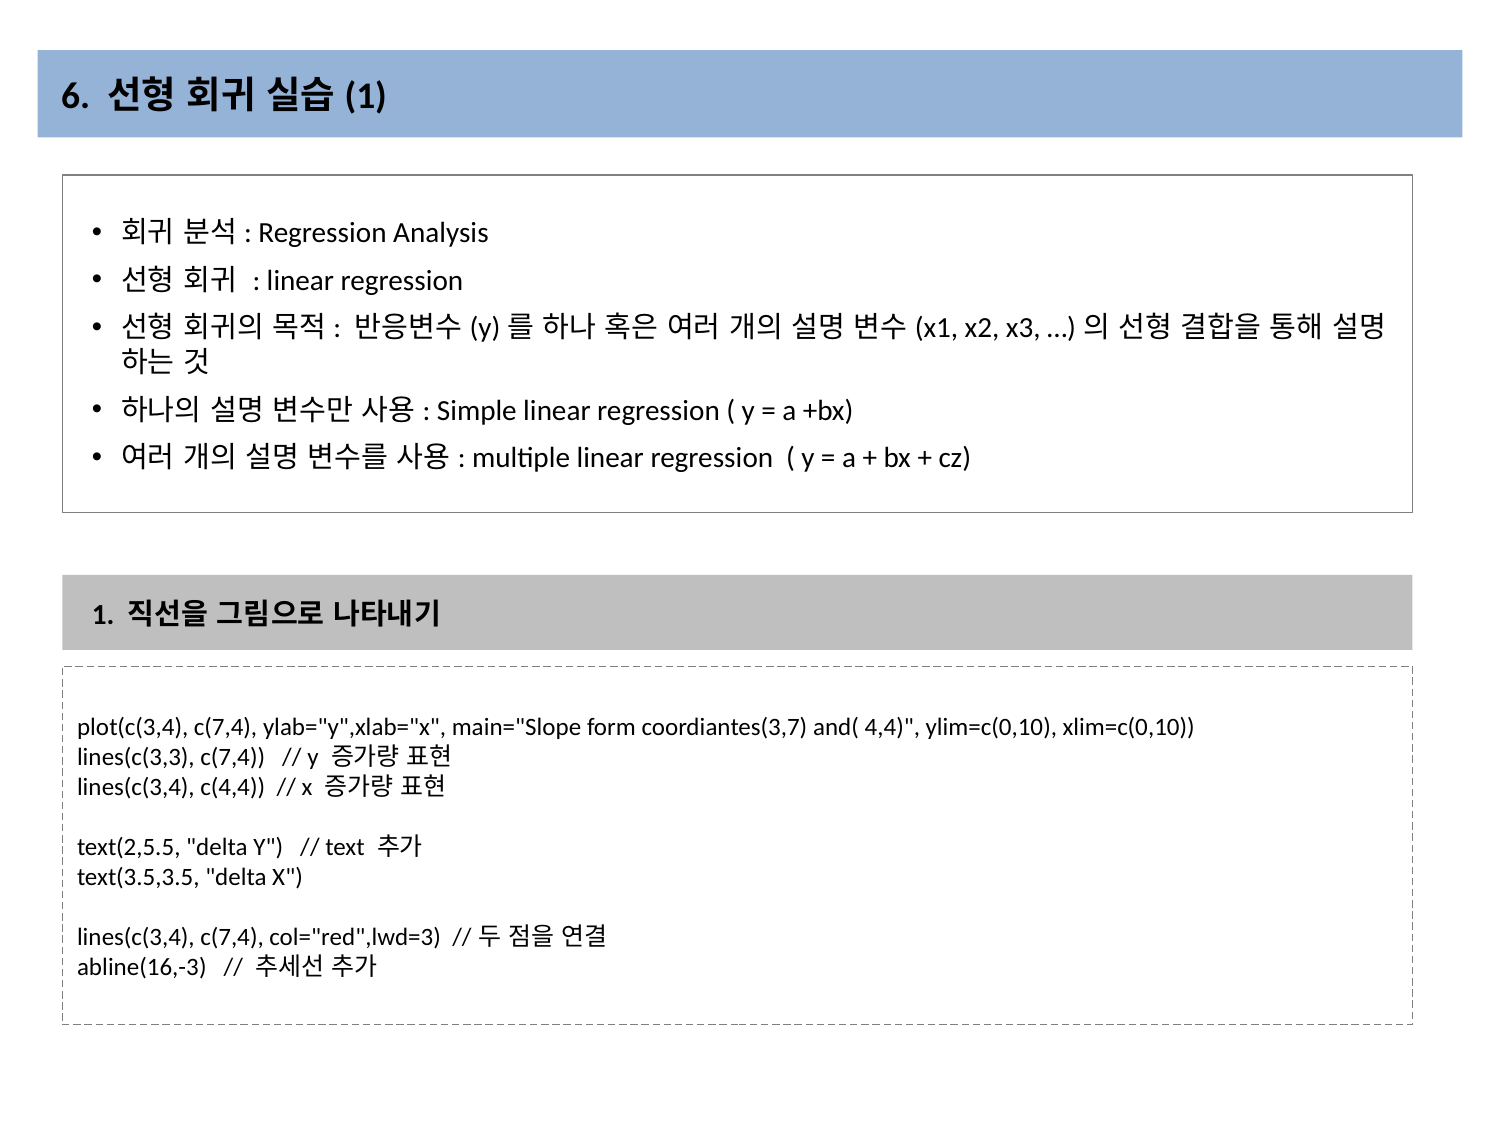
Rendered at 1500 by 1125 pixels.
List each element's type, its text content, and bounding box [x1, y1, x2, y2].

text_box plot(c(3,4), c(7,4), ylab="y",xlab="x", main="Slope form coordiantes(3,7) and( 4,4)", ylim=c(0,10), xlim=c(0,10)) lines(c(3,3), c(7,4)) // y 증가량 표현 lines(c(3,4), c(4,4)) // x 증가량 표현 text(2,5.5, "delta Y") // text 추가 text(3.5,3.5, "delta X") lines(c(3,4), c(7,4), col="red",lwd=3) //두 점을 연결 abline(16,-3) // 추세선 추가 [62, 666, 1413, 1025]
title 6. 선형 회귀 실습(1) [35, 48, 1465, 140]
text_box 회귀 분석: Regression Analysis 선형 회귀 : linear regression 선형 회귀의 목적: 반응변수(y)를 하나 혹은 여러 개의 설명 변수(x1, x2, x3, …)의 선형 결합을 통해 설명 하는 것 하나의 설명 변수만 사용: Simple linear regression ( y = a +bx) 여러 개의 설명 변수를 사용: multiple linear regression ( y = a + bx + cz) [60, 173, 1414, 515]
text_box 1. 직선을 그림으로 나타내기 [60, 573, 1414, 652]
